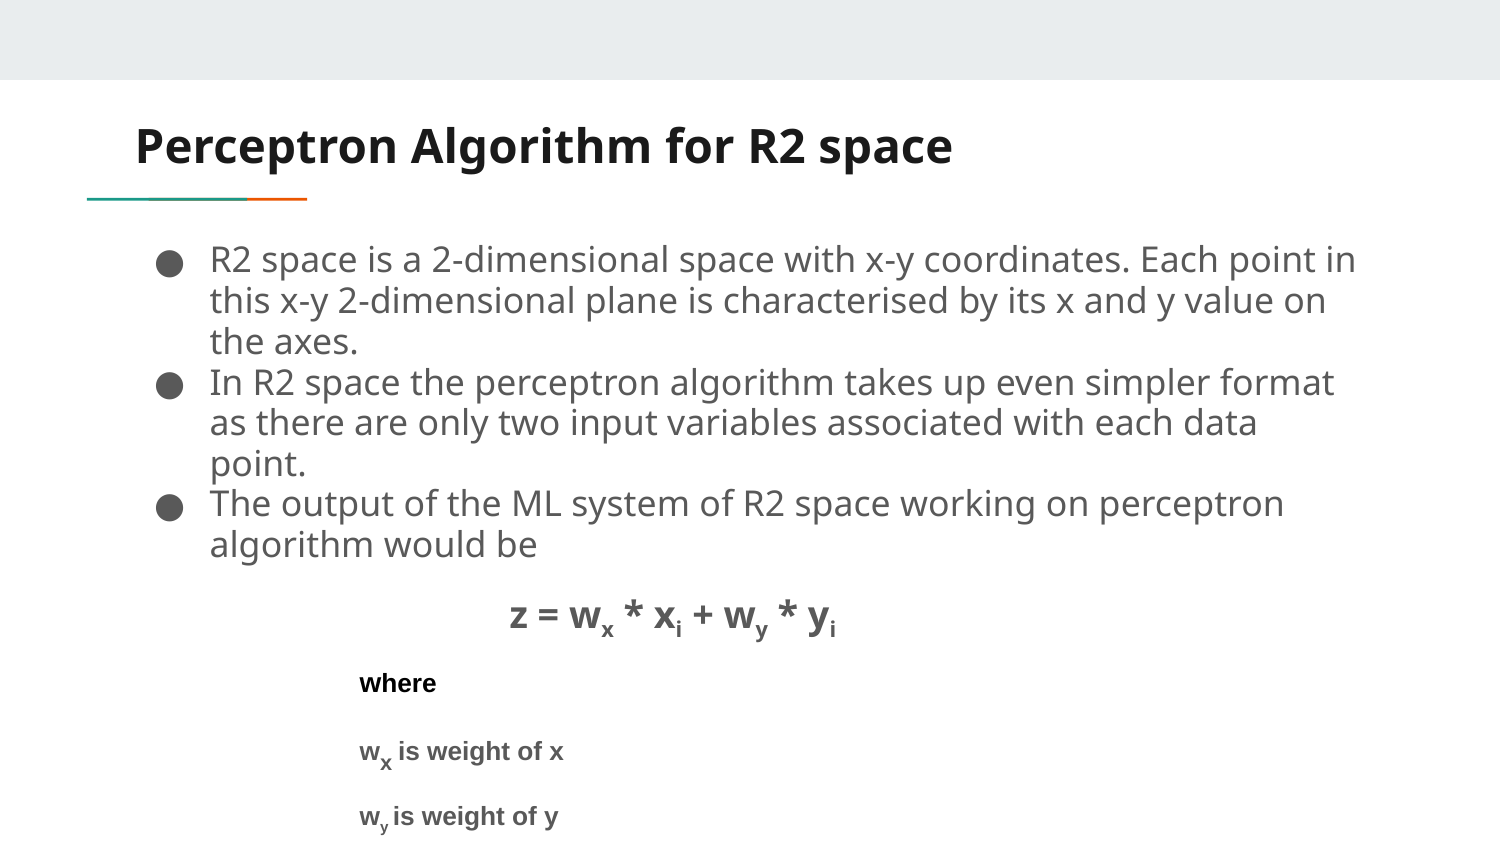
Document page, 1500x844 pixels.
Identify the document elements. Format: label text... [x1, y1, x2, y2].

list R2 space is a 2-dimensional space with x-y coordinates. Each point in this x-y 2-dimensional plane is characterised by its x and y value on the axes. In R2 space the perceptron algorithm takes up even simpler format as there are only two input variables associated with each data point. The output of the ML system of R2 space working on perceptron algorithm would be z = wx * xi + wy * yi where wx is weight of x wy is weight of y [119, 225, 1381, 773]
title Perceptron Algorithm for R2 space [119, 100, 1381, 189]
